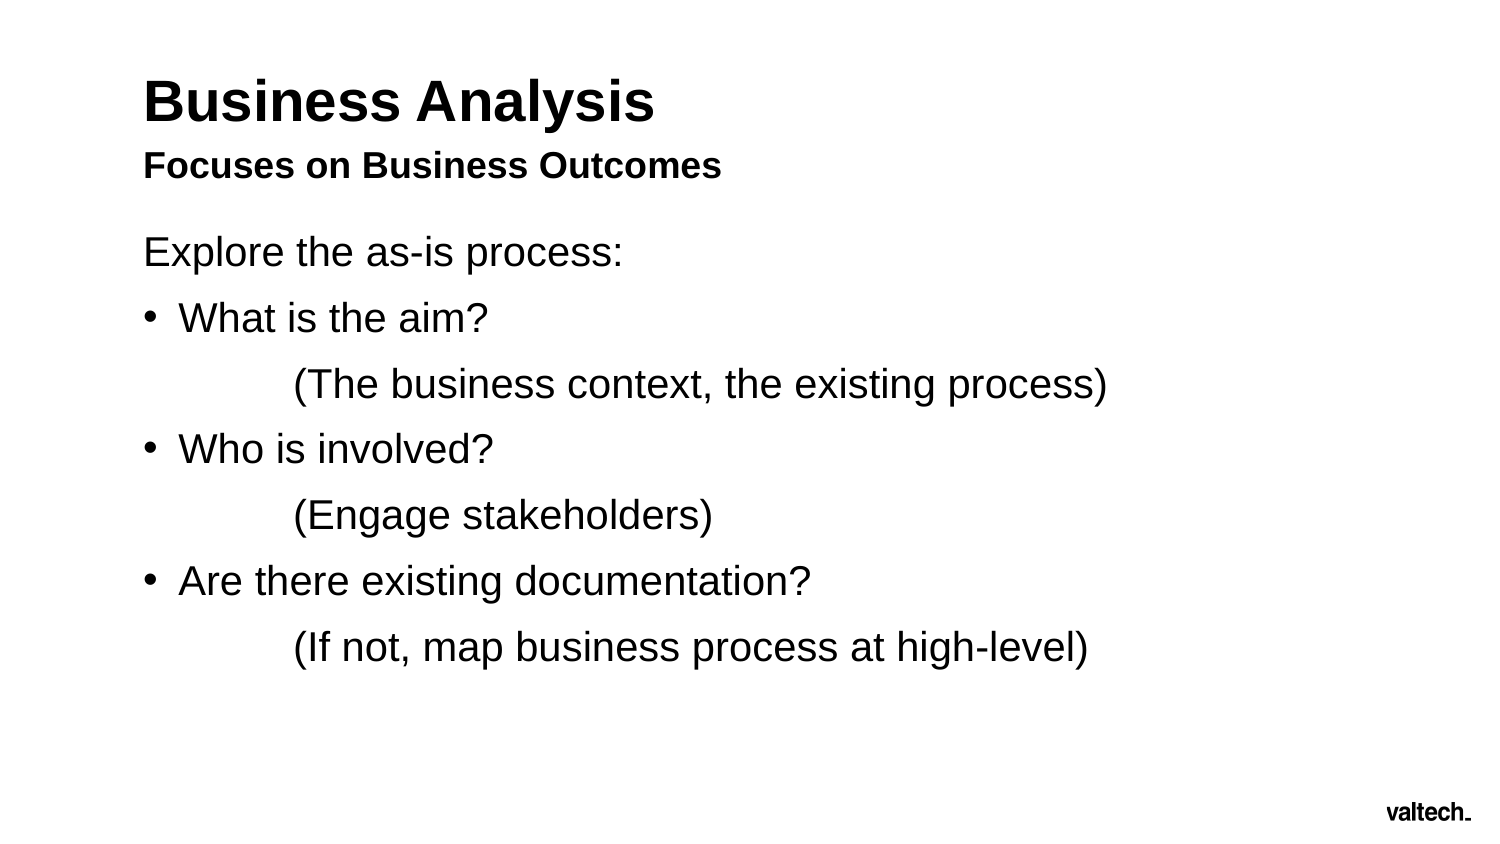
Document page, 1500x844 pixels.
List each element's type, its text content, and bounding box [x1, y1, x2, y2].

title Business Analysis [143, 56, 1355, 140]
list Explore the as-is process: What is the aim? (The business context, the existing process) Who is involved? (Engage stakeholders) Are there existing documentation? (If not, map business process at high-level) [143, 225, 1355, 788]
list Focuses on Business Outcomes [143, 140, 1355, 197]
